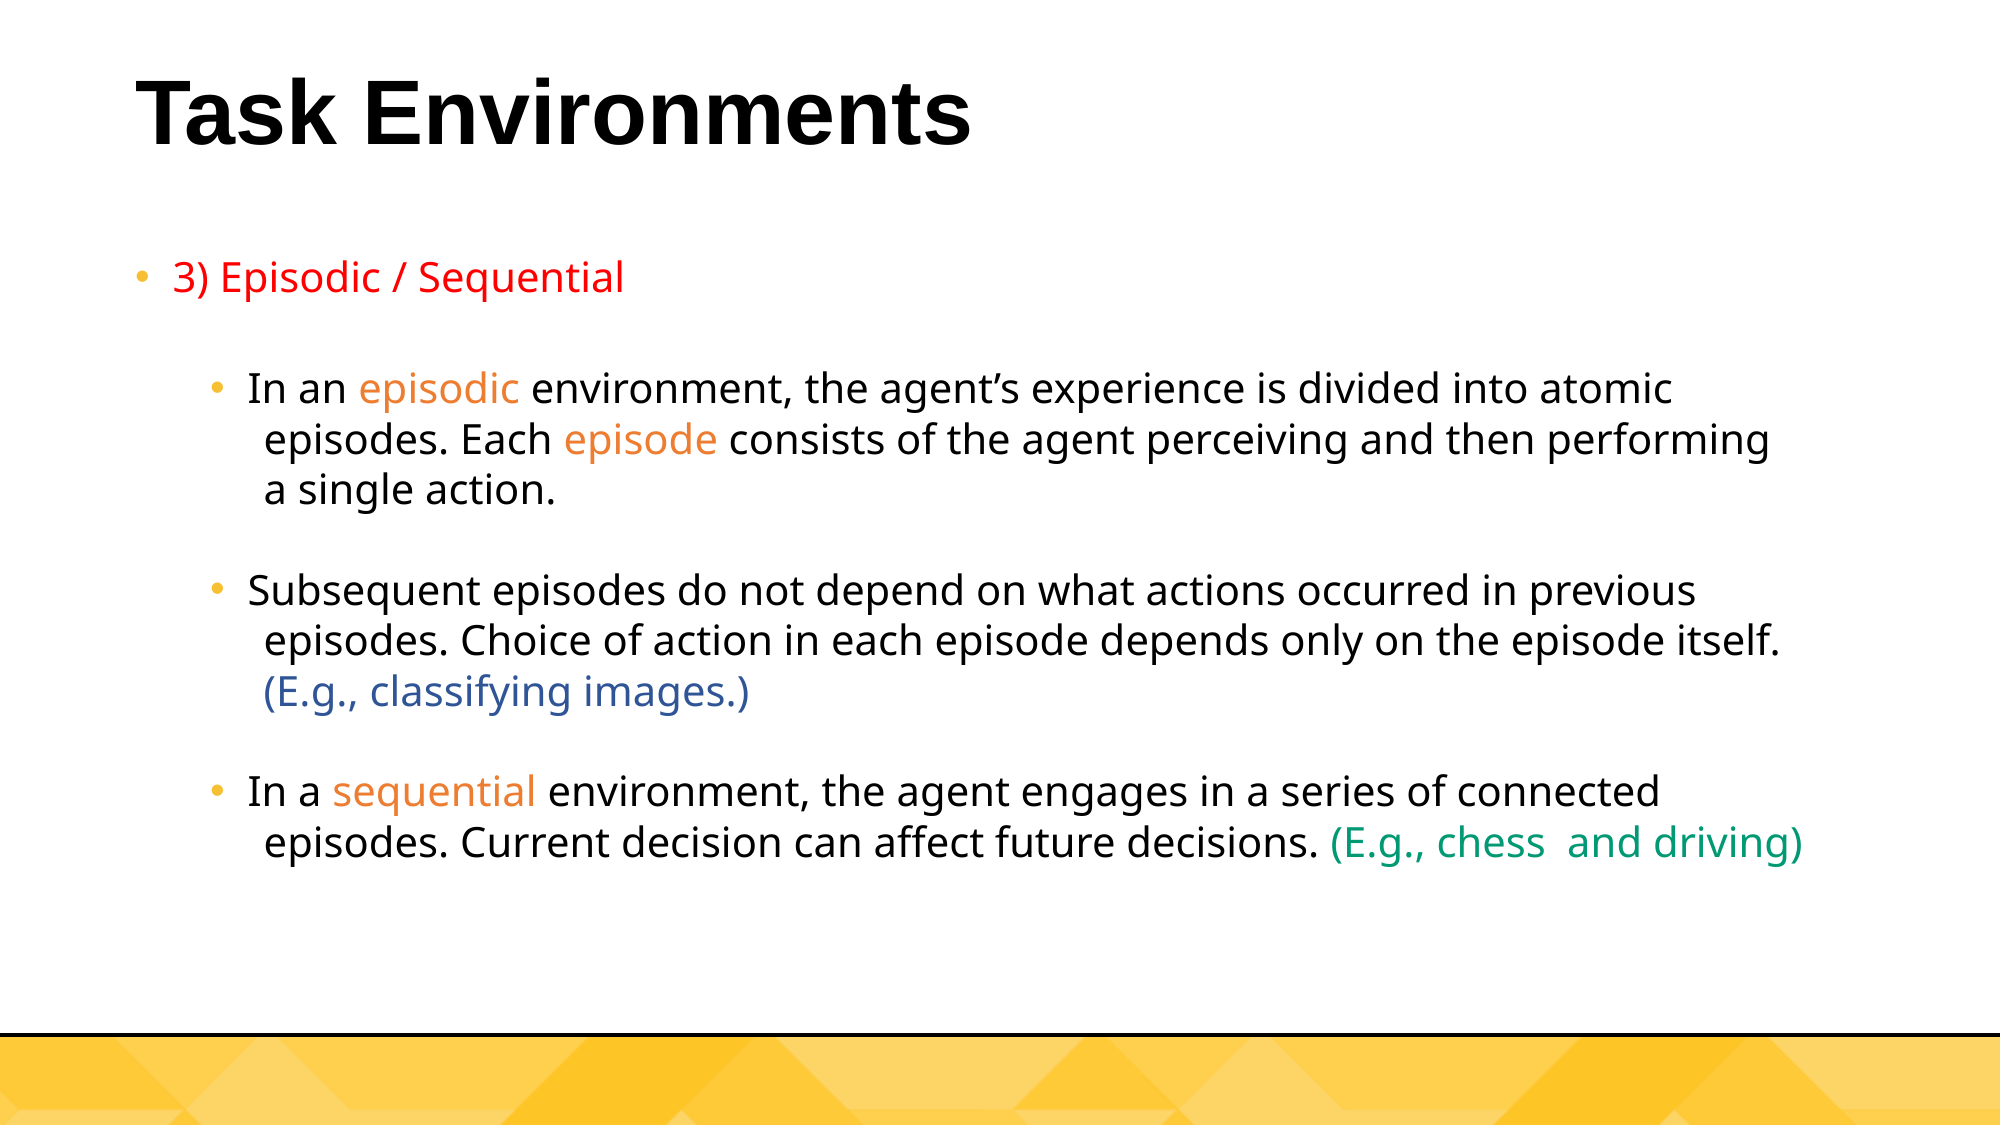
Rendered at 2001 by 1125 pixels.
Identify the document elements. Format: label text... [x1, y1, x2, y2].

title Task Environments [120, 58, 1846, 194]
list 3) Episodic / Sequential In an episodic environment, the agent’s experience is divided into atomic episodes. Each episode consists of the agent perceiving and then performing a single action. Subsequent episodes do not depend on what actions occurred in previous episodes. Choice of action in each episode depends only on the episode itself. (E.g., classifying images.) In a sequential environment, the agent engages in a series of connected episodes. Current decision can affect future decisions. (E.g., chess and driving) [120, 253, 1819, 980]
